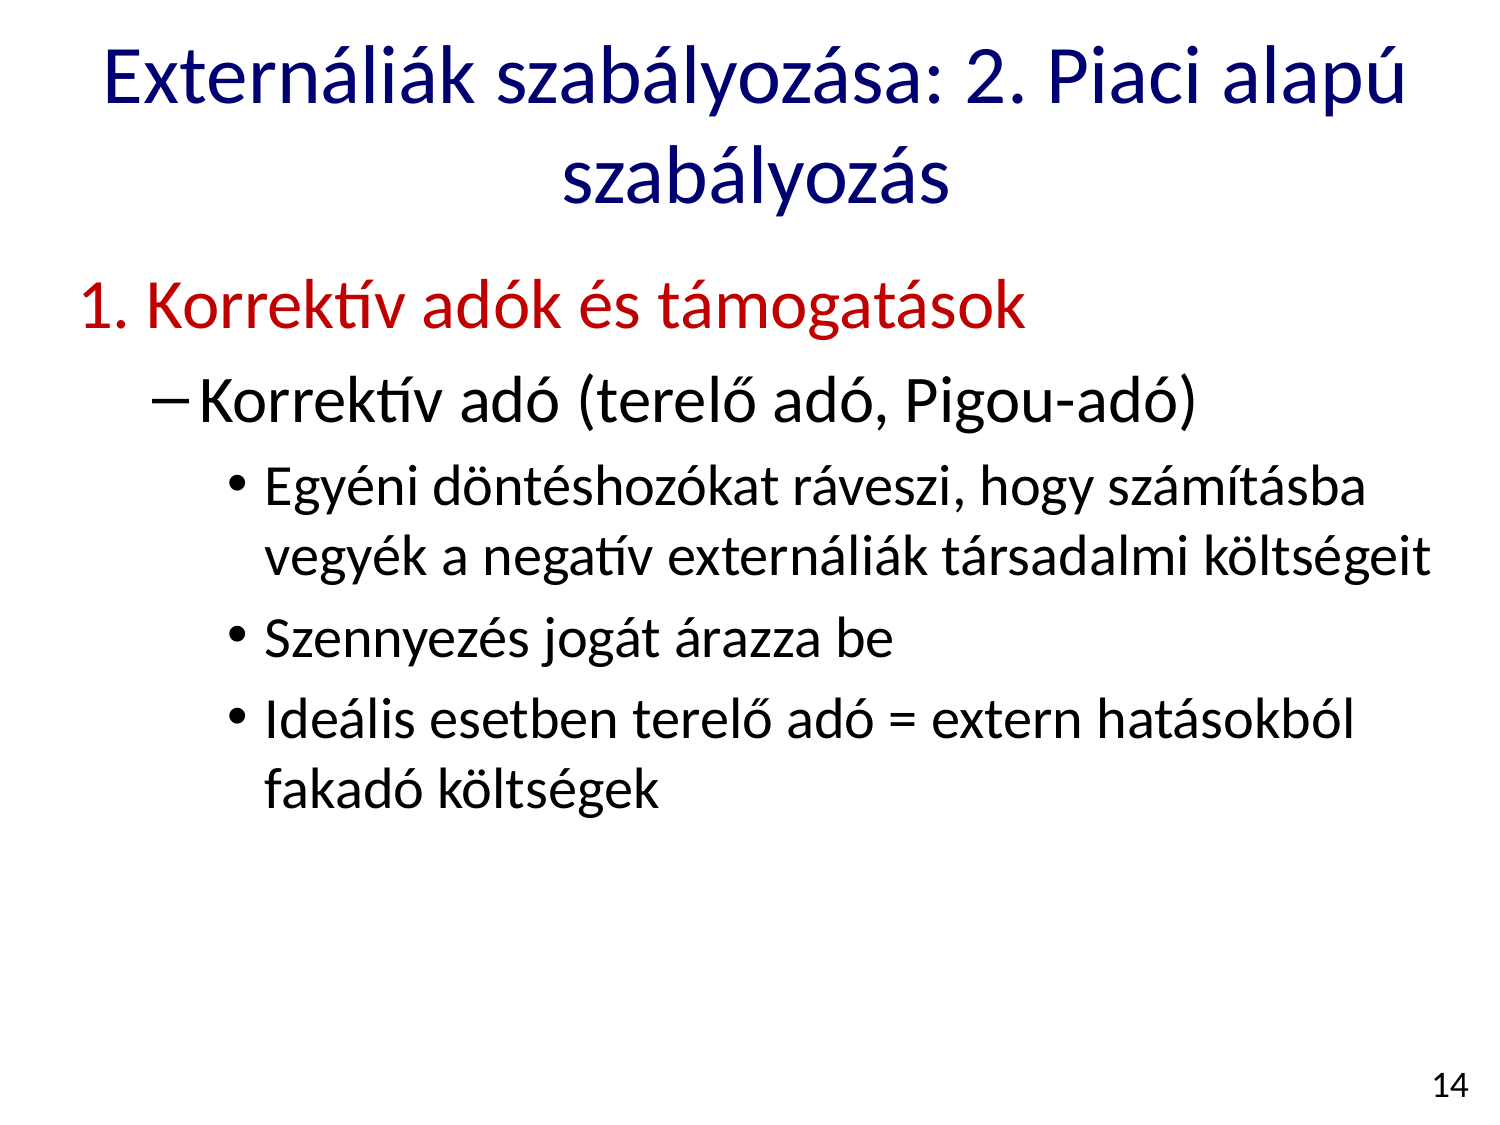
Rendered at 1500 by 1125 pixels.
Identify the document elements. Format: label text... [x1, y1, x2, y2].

text_box 14 [1400, 1052, 1500, 1113]
title Externáliák szabályozása: 2. Piaci alapú szabályozás [37, 12, 1475, 138]
list 1. Korrektív adók és támogatások Korrektív adó (terelő adó, Pigou-adó) Egyéni döntéshozókat ráveszi, hogy számításba vegyék a negatív externáliák társadalmi költségeit Szennyezés jogát árazza be Ideális esetben terelő adó = extern hatásokból fakadó költségek [62, 249, 1463, 1050]
